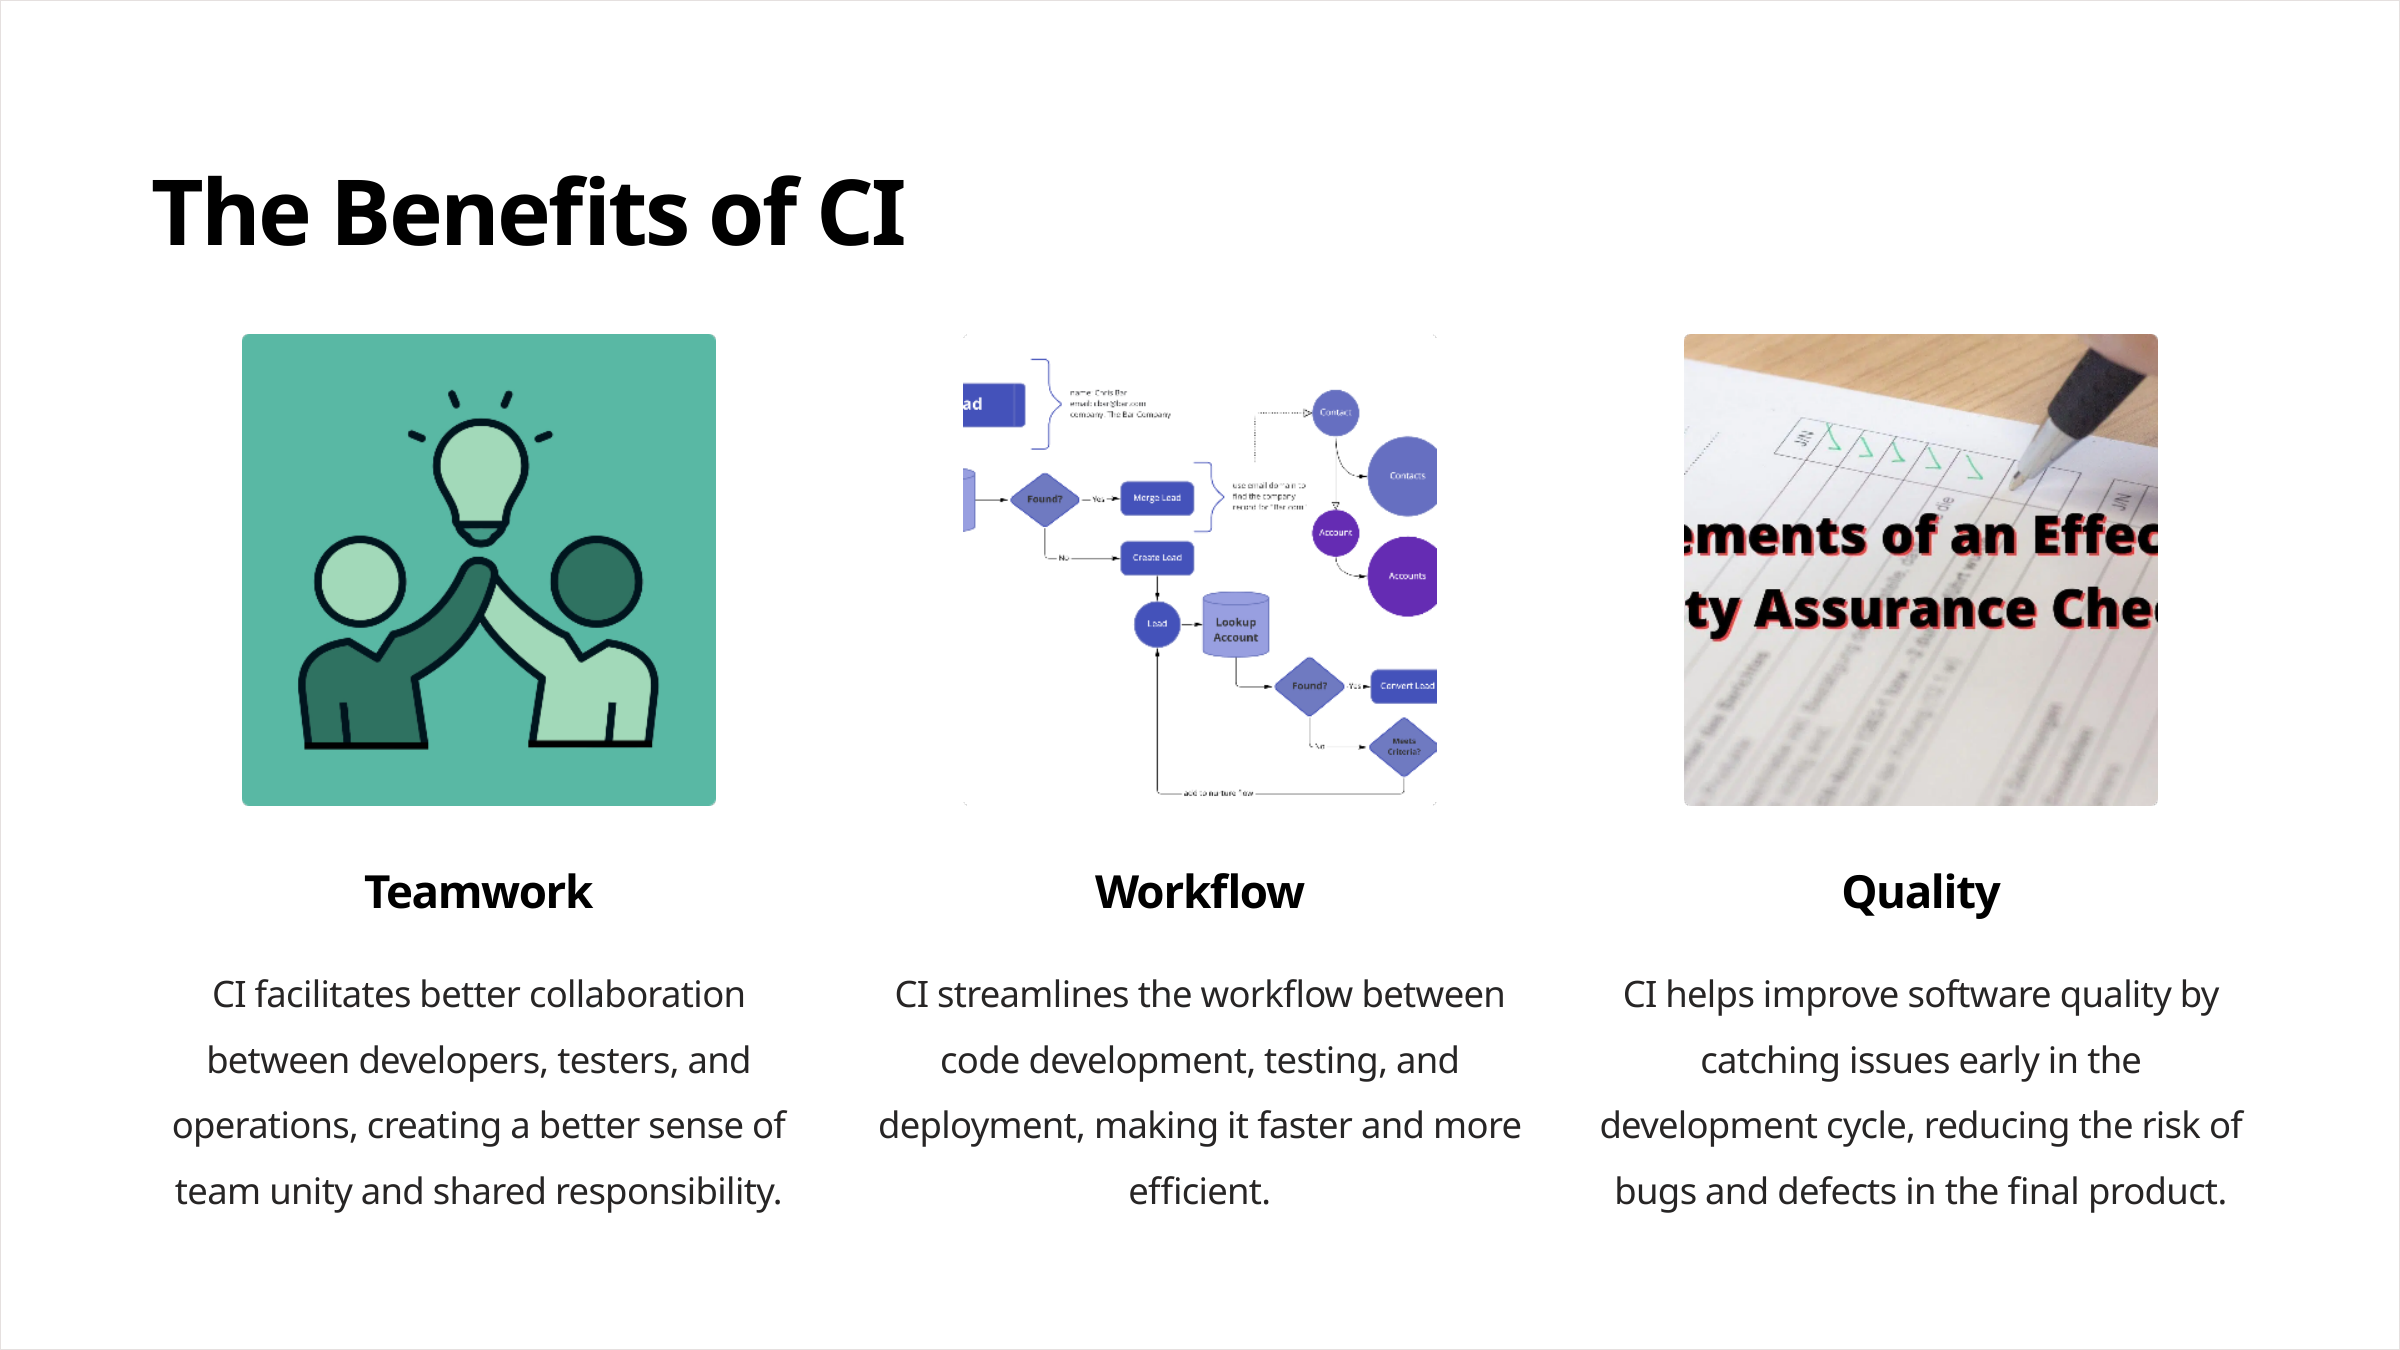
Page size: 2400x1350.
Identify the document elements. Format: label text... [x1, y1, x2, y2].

text_box CI helps improve software quality by catching issues early in the development cycle, reducing the risk of bugs and defects in the final product. [1578, 941, 2264, 1203]
text_box Teamwork [296, 850, 662, 910]
text_box [0, 0, 2400, 1350]
text_box Quality [1738, 850, 2104, 910]
text_box Workflow [1017, 850, 1383, 910]
picture [241, 334, 716, 806]
text_box CI streamlines the workflow between code development, testing, and deployment, making it faster and more efficient. [857, 941, 1543, 1203]
text_box The Benefits of CI [136, 137, 885, 256]
picture [962, 334, 1437, 806]
picture [1684, 334, 2158, 806]
text_box CI facilitates better collaboration between developers, testers, and operations, creating a better sense of team unity and shared responsibility. [136, 941, 822, 1203]
